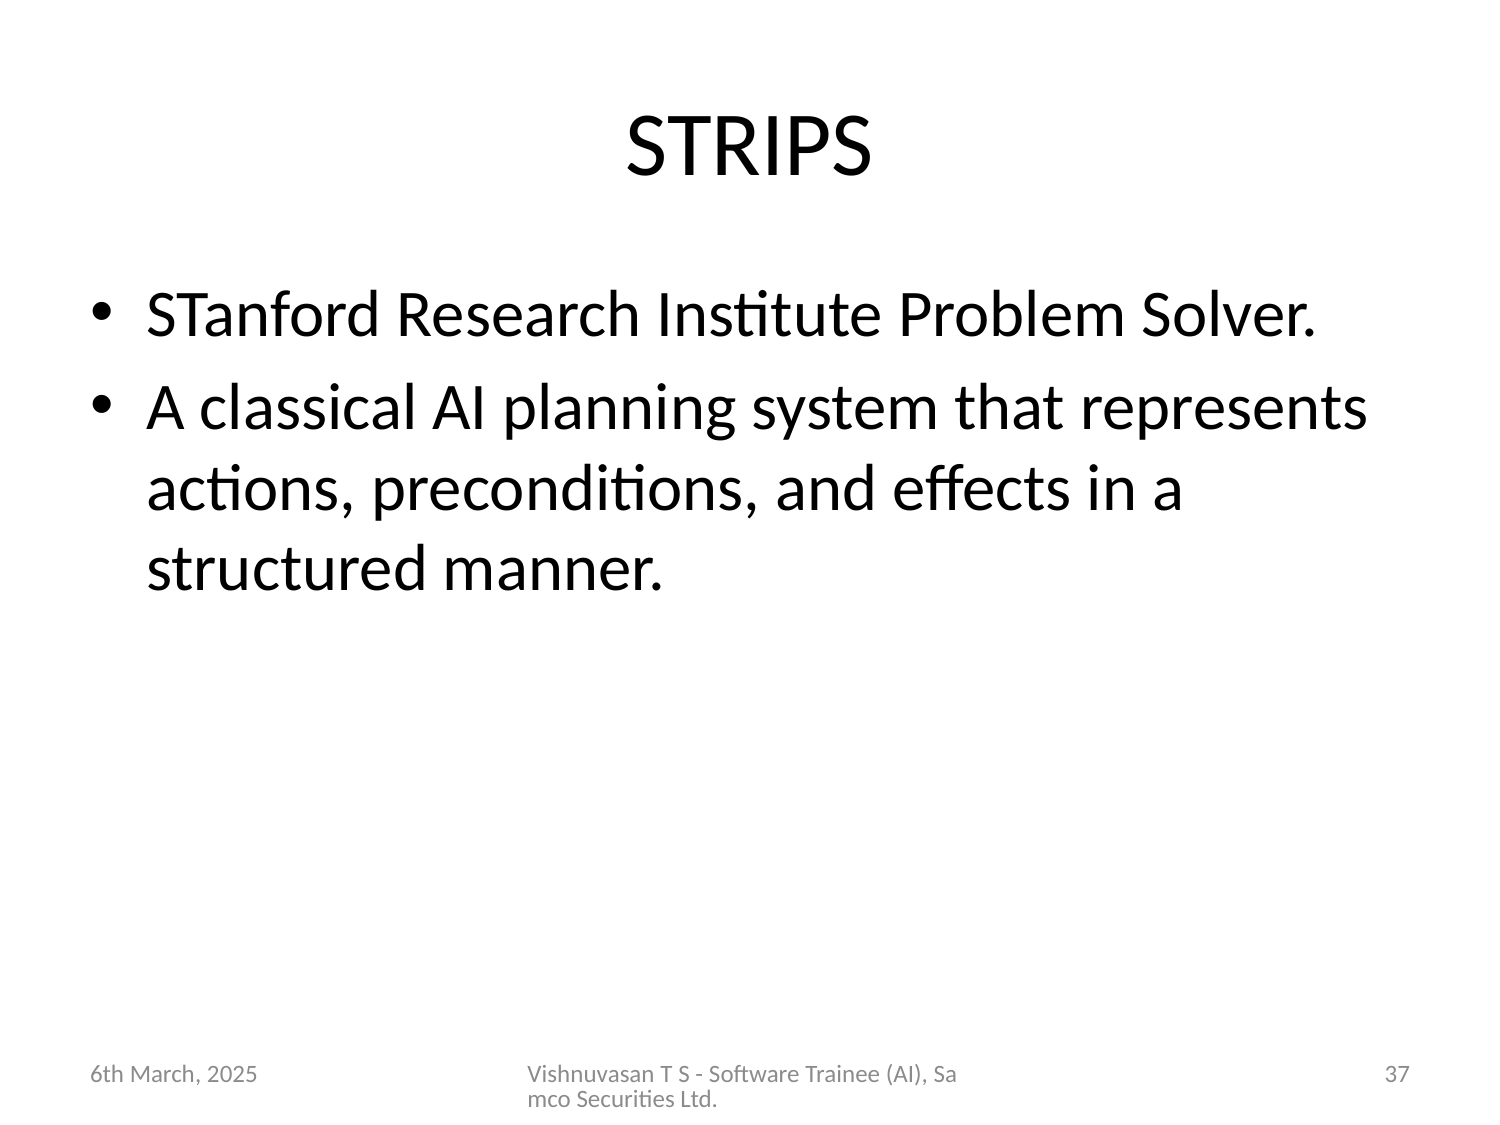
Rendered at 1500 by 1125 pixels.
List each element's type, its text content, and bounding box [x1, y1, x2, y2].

footer Vishnuvasan T S - Software Trainee (AI), Samco Securities Ltd. [512, 1042, 988, 1103]
slide_number 37 [1074, 1042, 1425, 1103]
list STanford Research Institute Problem Solver. A classical AI planning system that represents actions, preconditions, and effects in a structured manner. [75, 262, 1425, 1005]
title STRIPS [75, 45, 1425, 233]
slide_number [75, 1042, 425, 1103]
